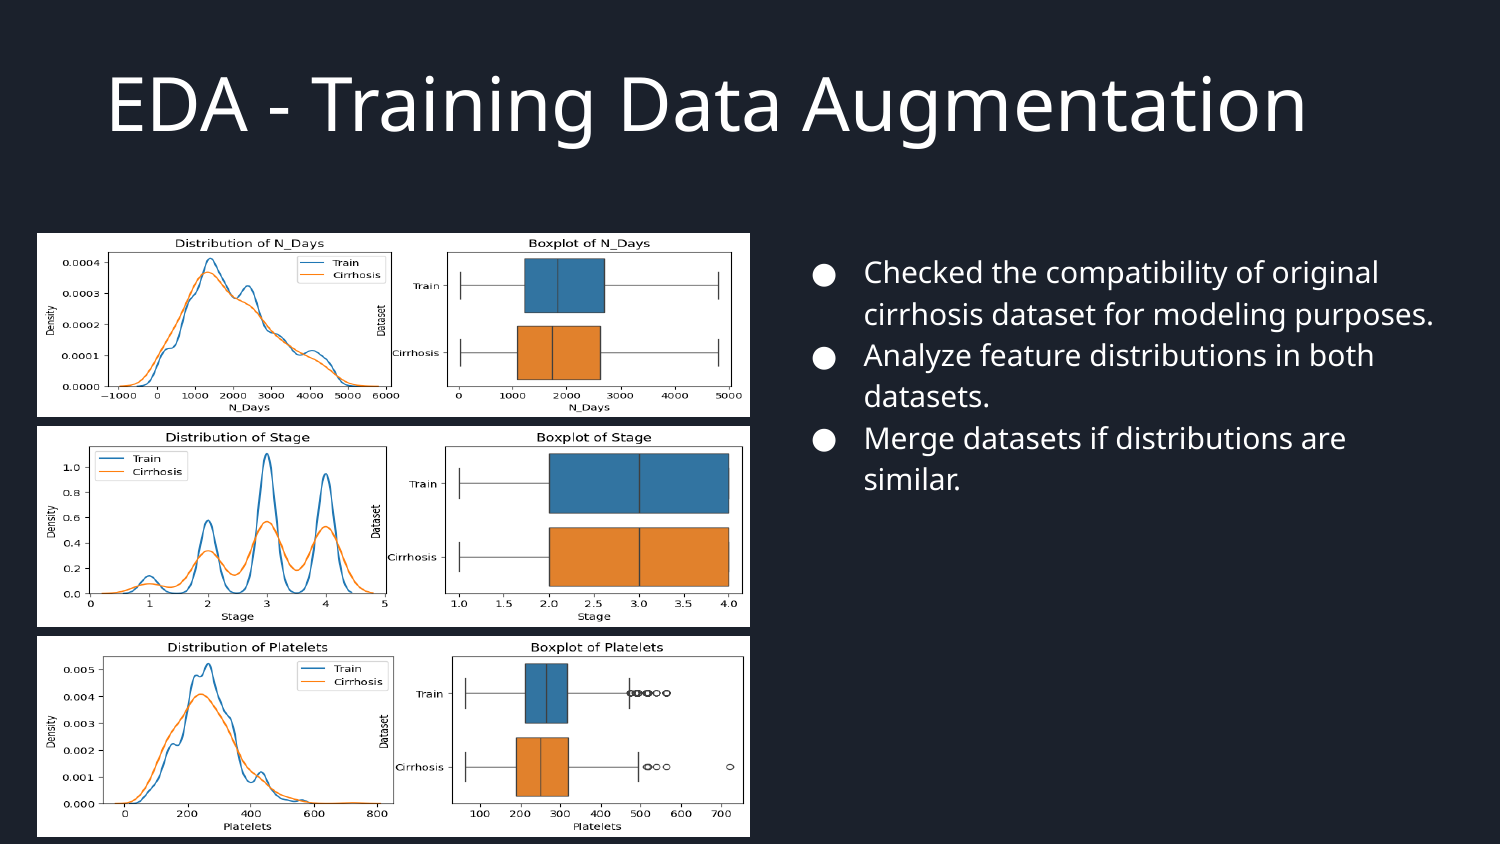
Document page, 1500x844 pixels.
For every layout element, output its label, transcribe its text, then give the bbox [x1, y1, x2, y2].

list Checked the compatibility of original cirrhosis dataset for modeling purposes. Analyze feature distributions in both datasets. Merge datasets if distributions are similar. [773, 233, 1456, 564]
title EDA - Training Data Augmentation [90, 41, 1443, 168]
picture [37, 426, 750, 627]
picture [37, 233, 750, 417]
picture [37, 636, 750, 837]
